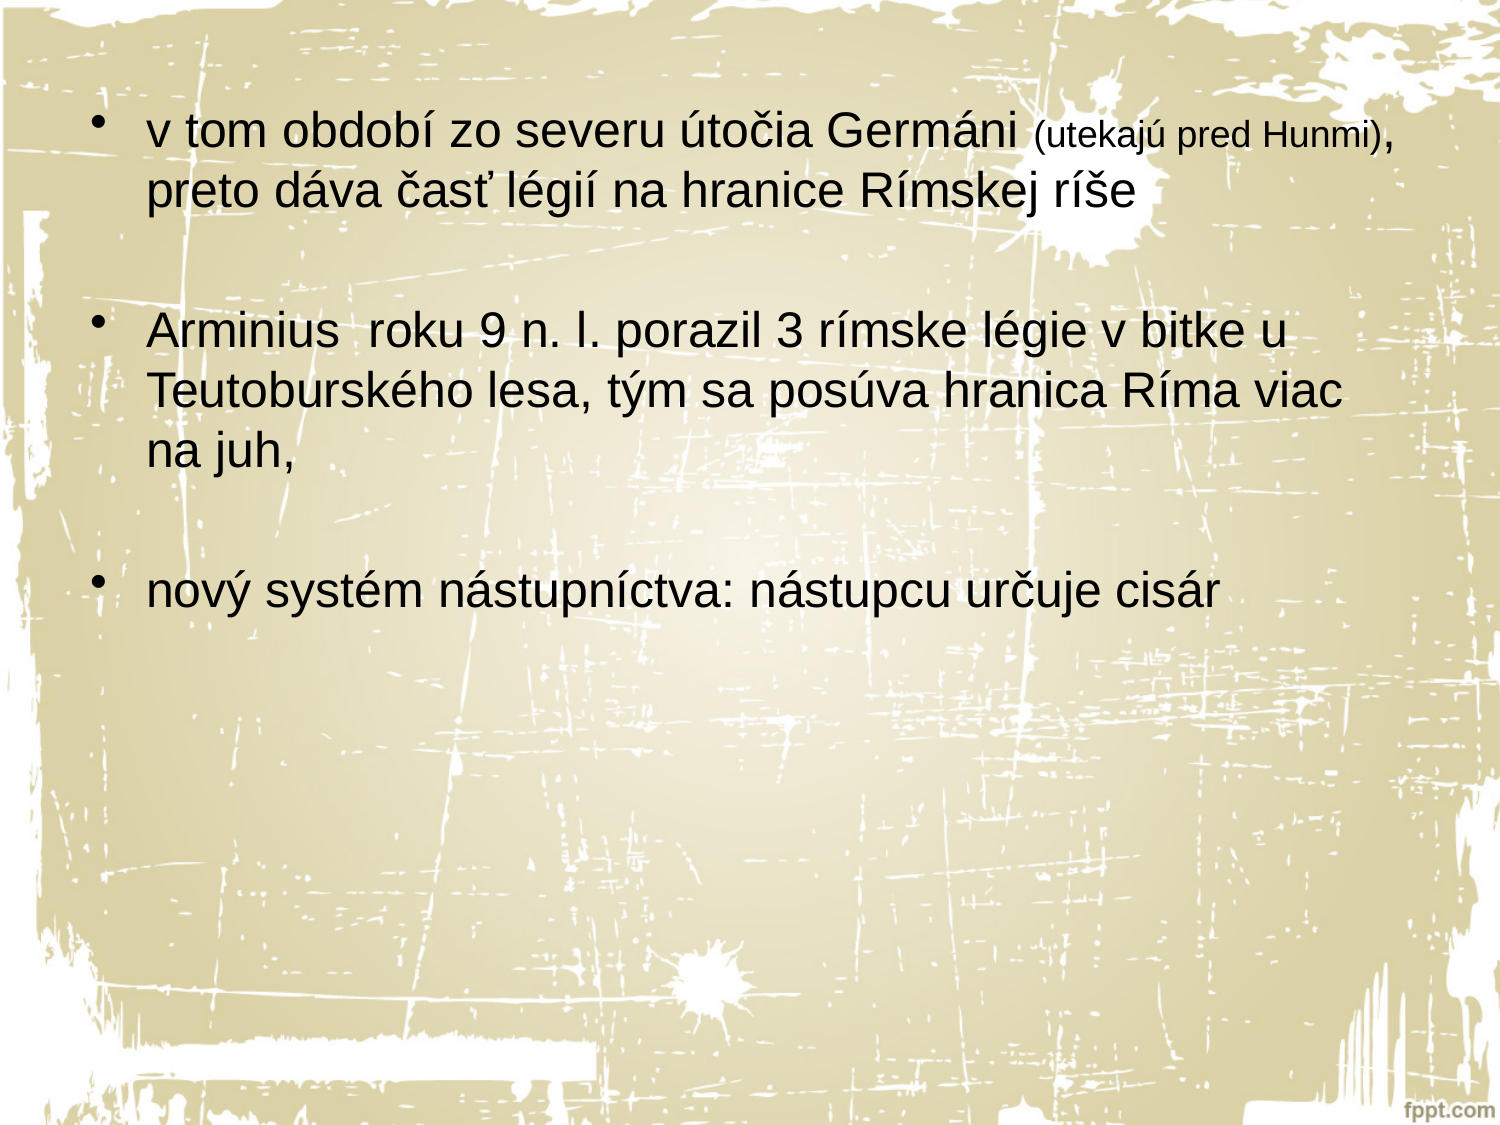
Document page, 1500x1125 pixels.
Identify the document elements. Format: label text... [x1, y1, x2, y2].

picture [0, 0, 1500, 1125]
list v tom období zo severu útočia Germáni (utekajú pred Hunmi), preto dáva časť légií na hranice Rímskej ríše Arminius roku 9 n. l. porazil 3 rímske légie v bitke u Teutoburského lesa, tým sa posúva hranica Ríma viac na juh, nový systém nástupníctva: nástupcu určuje cisár [75, 90, 1425, 1005]
